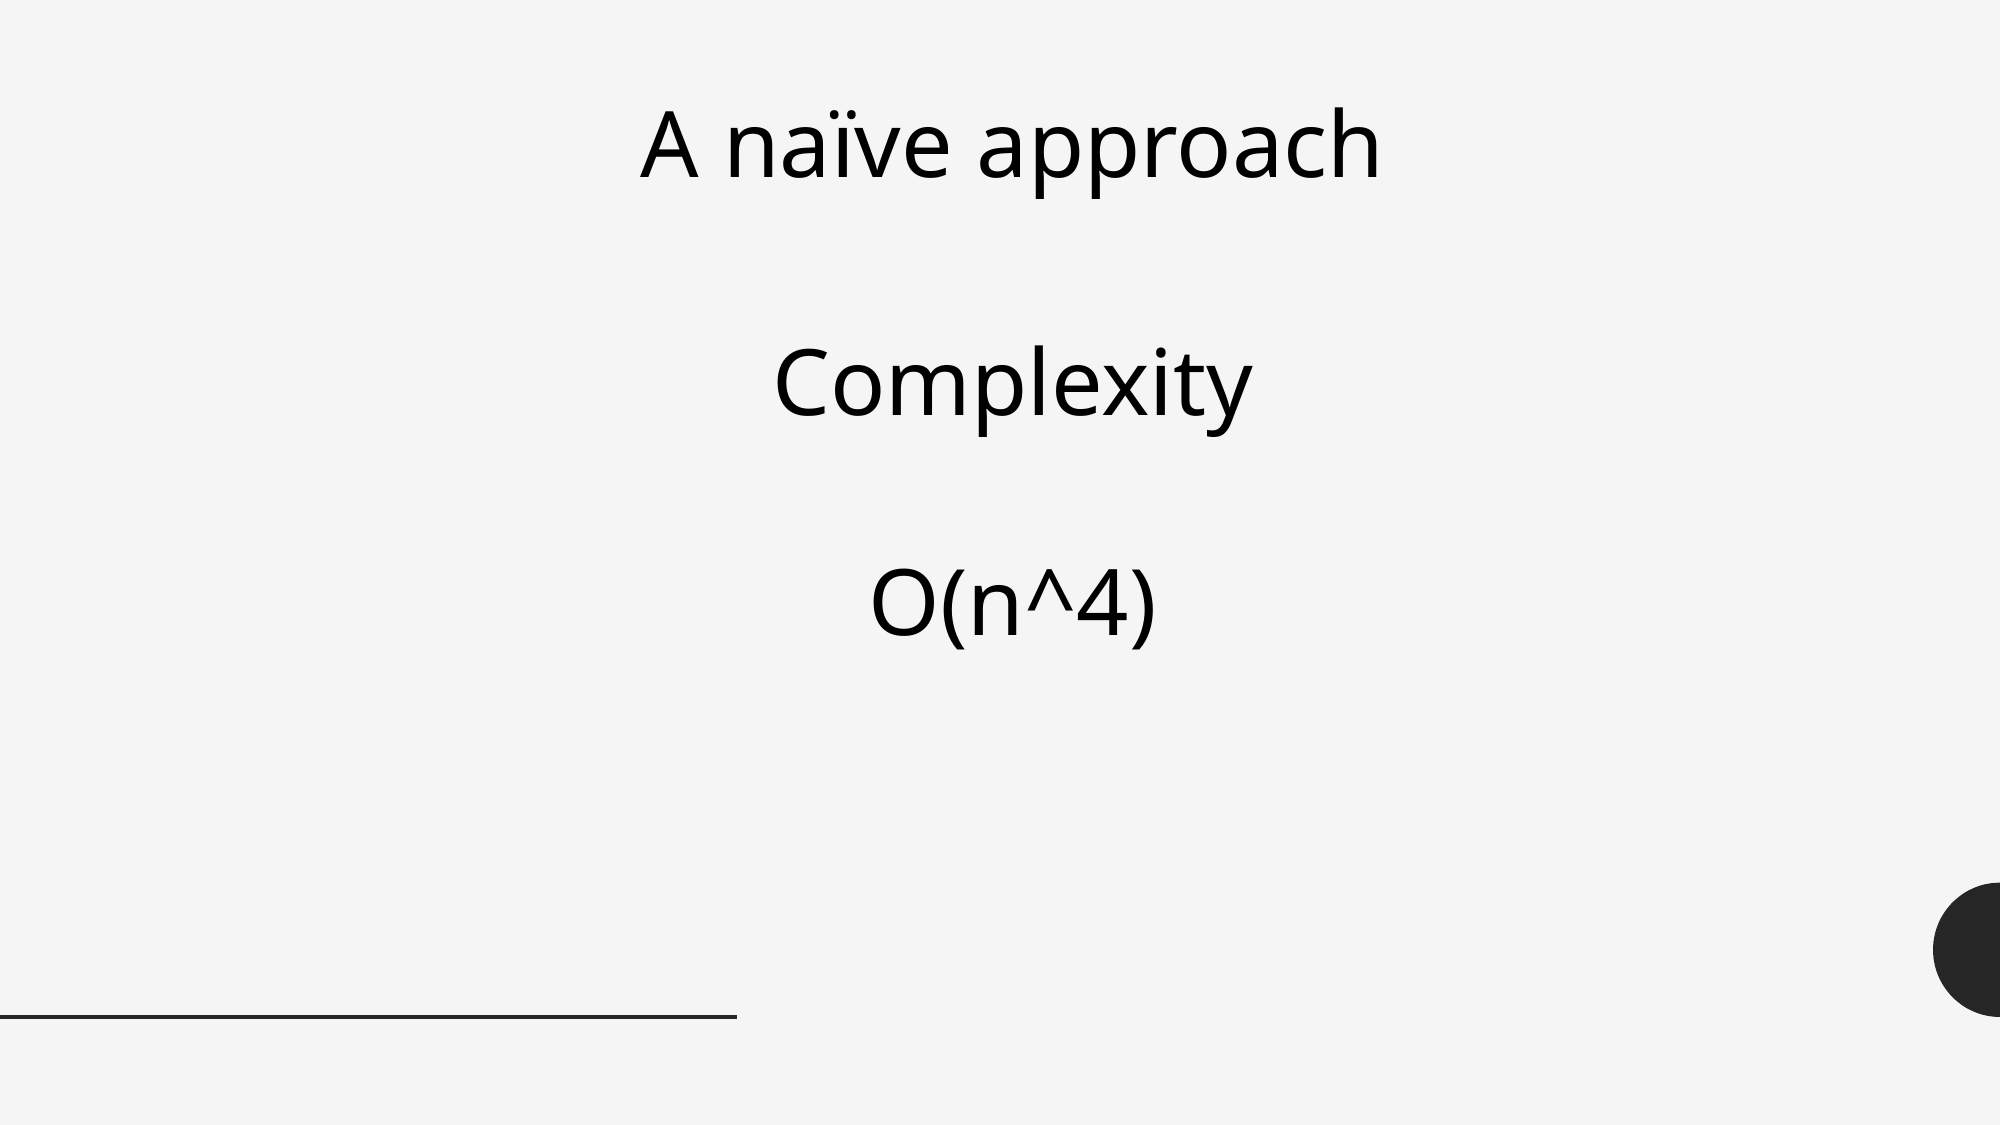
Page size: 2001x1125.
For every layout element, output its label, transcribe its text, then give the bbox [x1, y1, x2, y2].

text_box Complexity O(n^4) [280, 316, 1745, 662]
text_box A naïve approach [378, 78, 1648, 203]
